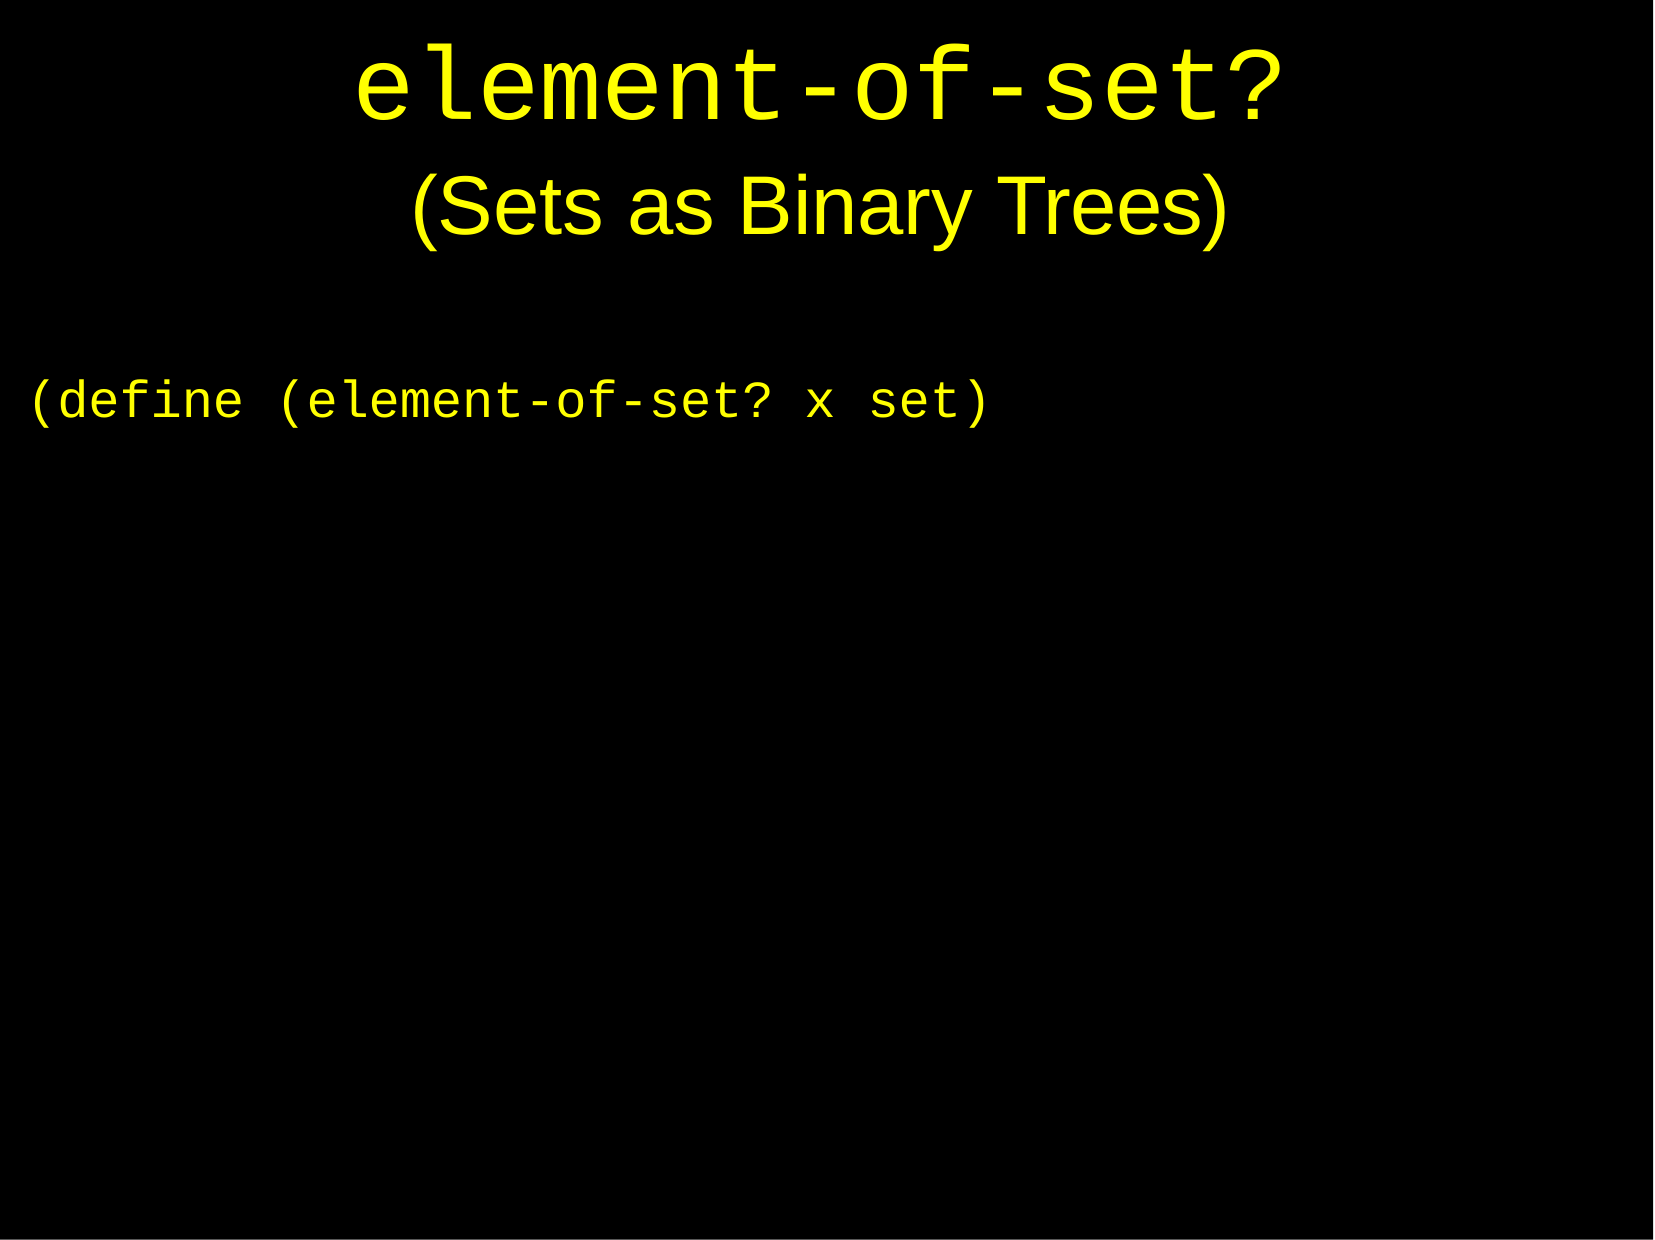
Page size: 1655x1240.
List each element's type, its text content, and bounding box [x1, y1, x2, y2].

text_box (define (element-of-set? x set) [24, 363, 998, 428]
text_box element-of-set? (Sets as Binary Trees) [349, 0, 1292, 251]
